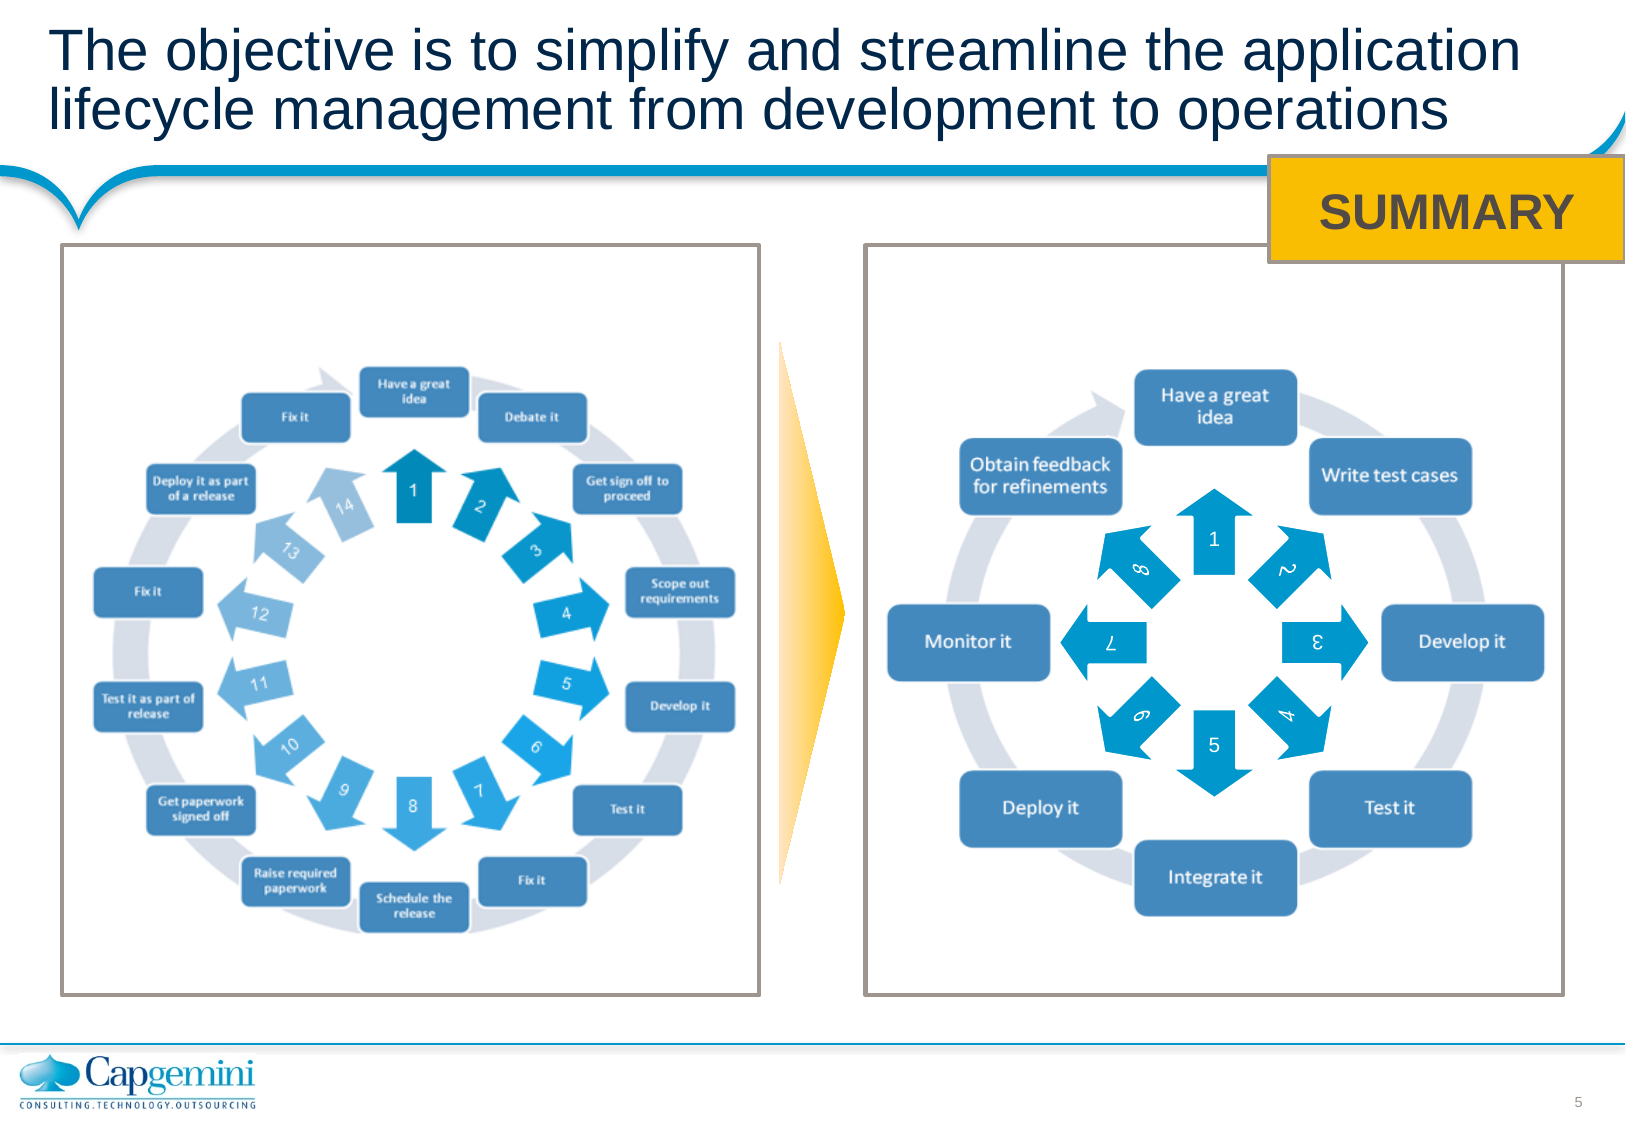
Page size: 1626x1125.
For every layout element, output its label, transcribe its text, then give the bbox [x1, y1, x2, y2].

title The objective is to simplify and streamline the application lifecycle management from development to operations [0, 0, 1625, 165]
text_box [777, 338, 848, 888]
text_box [61, 245, 760, 996]
picture [19, 1053, 256, 1110]
text_box SUMMARY [1267, 154, 1625, 264]
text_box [865, 245, 1564, 996]
